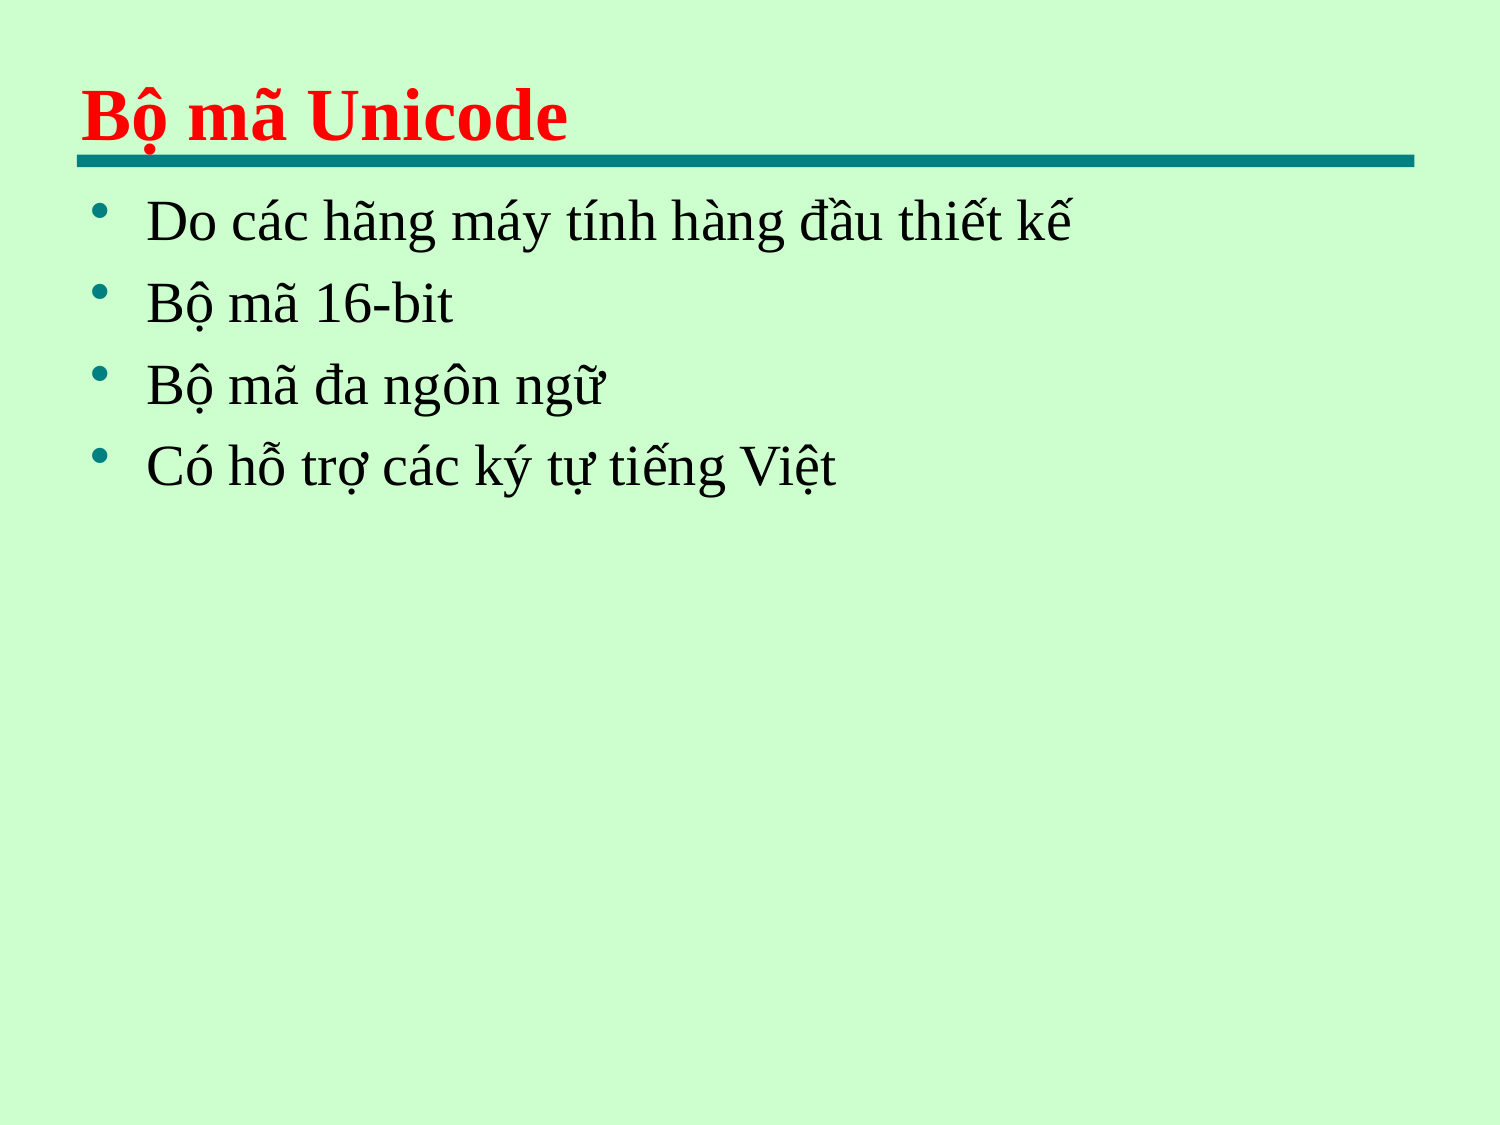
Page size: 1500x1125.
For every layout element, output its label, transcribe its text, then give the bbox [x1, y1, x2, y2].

list Do các hãng máy tính hàng đầu thiết kế Bộ mã 16-bit Bộ mã đa ngôn ngữ Có hỗ trợ các ký tự tiếng Việt [75, 174, 1417, 1100]
title Bộ mã Unicode [66, 24, 1413, 163]
